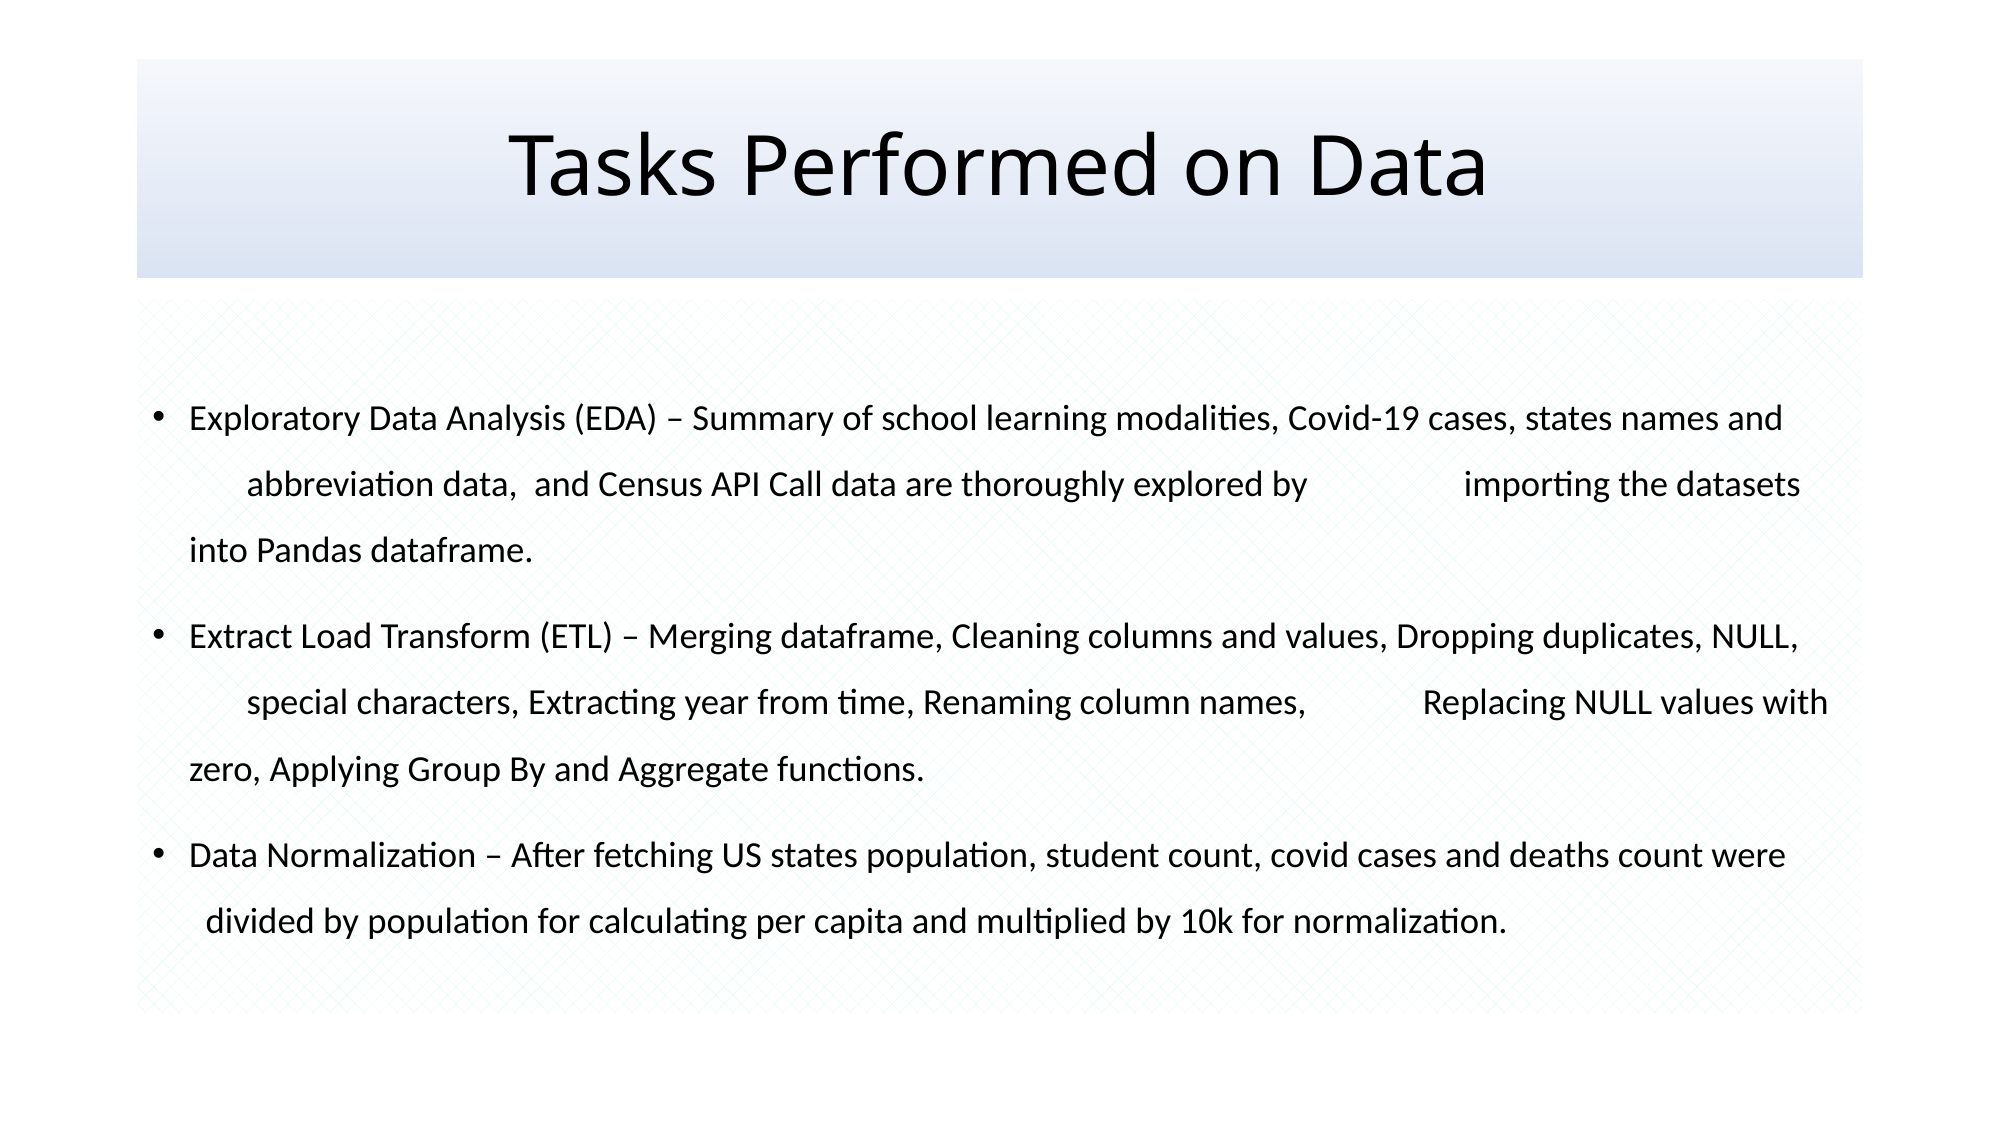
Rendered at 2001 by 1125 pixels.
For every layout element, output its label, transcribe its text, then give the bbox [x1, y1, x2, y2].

list Exploratory Data Analysis (EDA) – Summary of school learning modalities, Covid-19 cases, states names and abbreviation data, and Census API Call data are thoroughly explored by importing the datasets into Pandas dataframe. Extract Load Transform (ETL) – Merging dataframe, Cleaning columns and values, Dropping duplicates, NULL, special characters, Extracting year from time, Renaming column names, Replacing NULL values with zero, Applying Group By and Aggregate functions. Data Normalization – After fetching US states population, student count, covid cases and deaths count were divided by population for calculating per capita and multiplied by 10k for normalization. [137, 299, 1863, 1014]
title Tasks Performed on Data [137, 59, 1863, 278]
